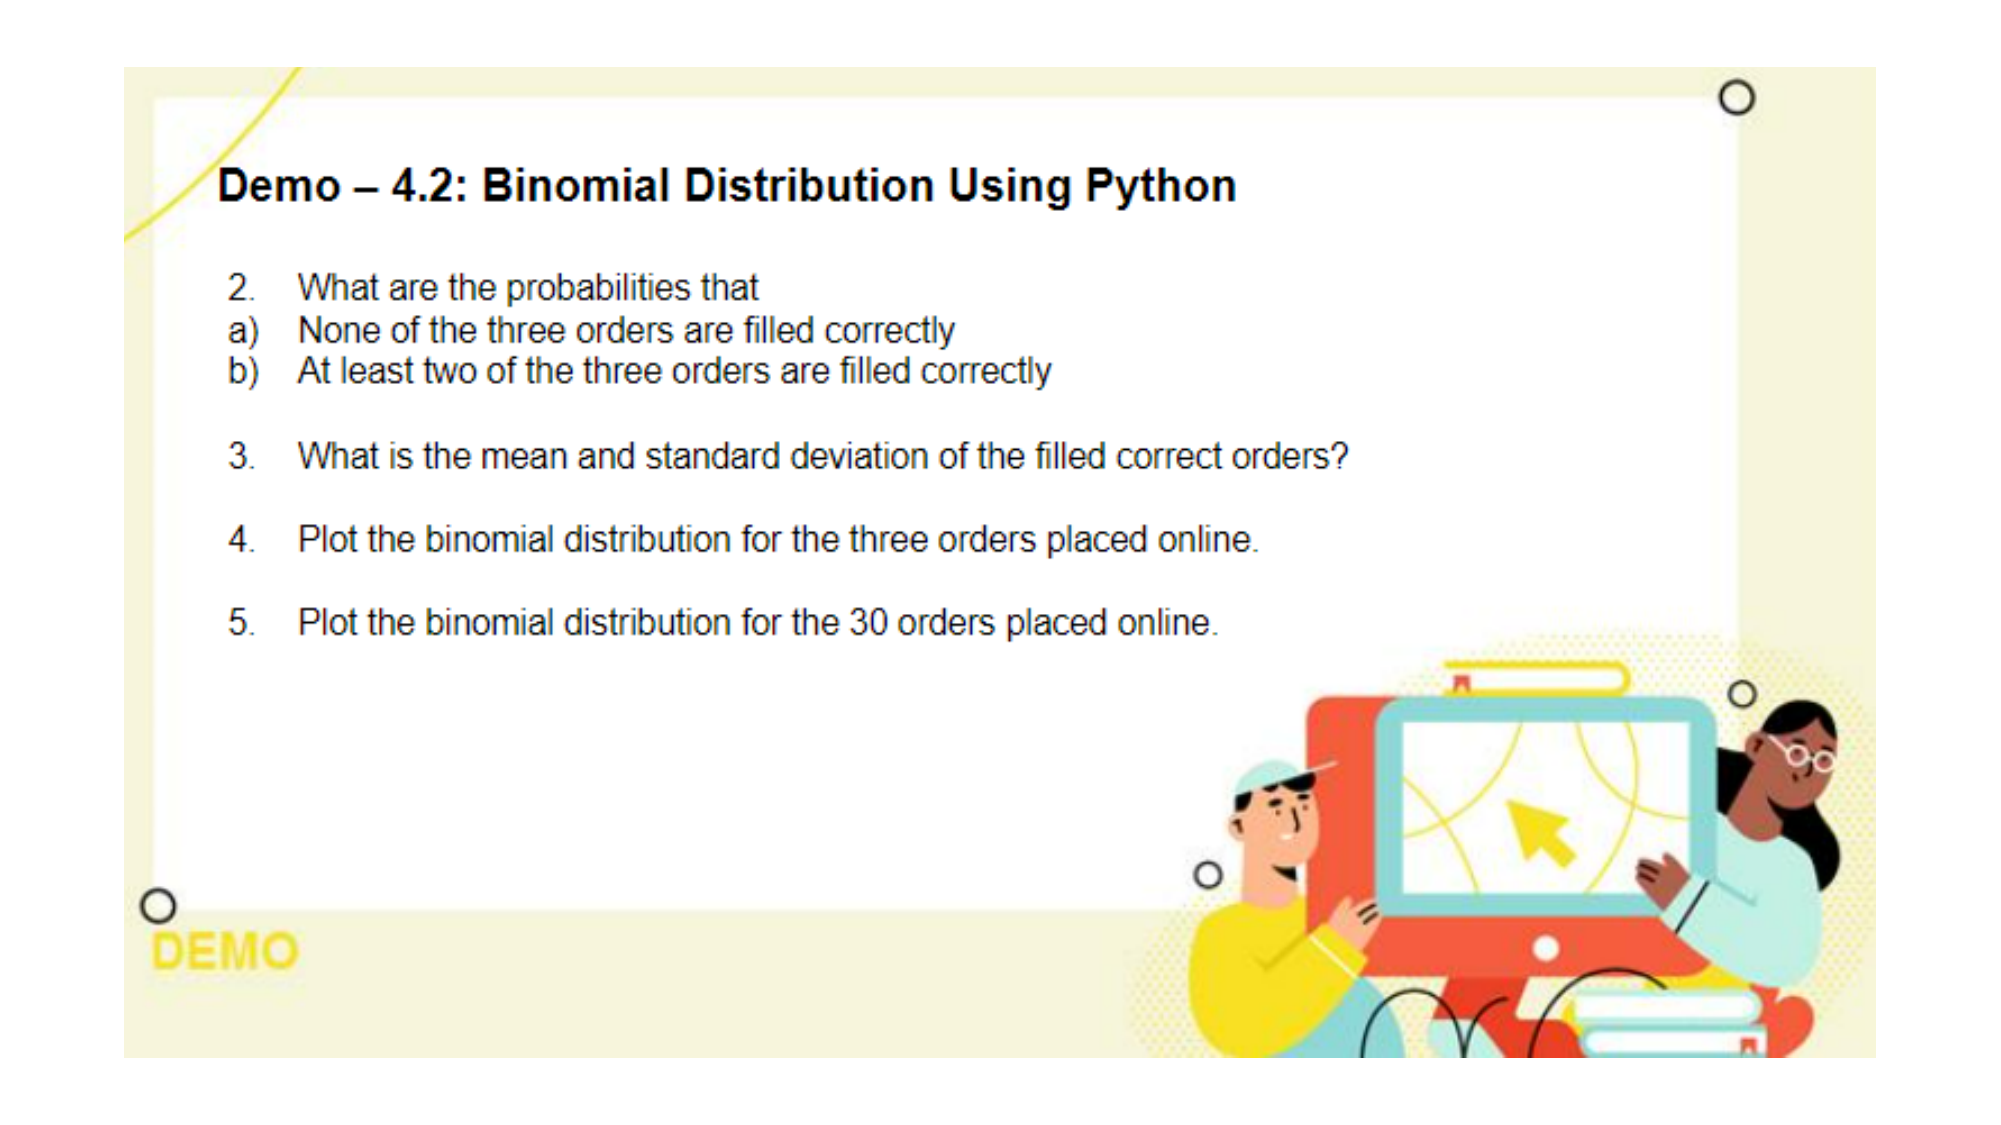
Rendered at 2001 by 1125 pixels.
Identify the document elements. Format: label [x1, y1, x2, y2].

picture [124, 67, 1876, 1058]
